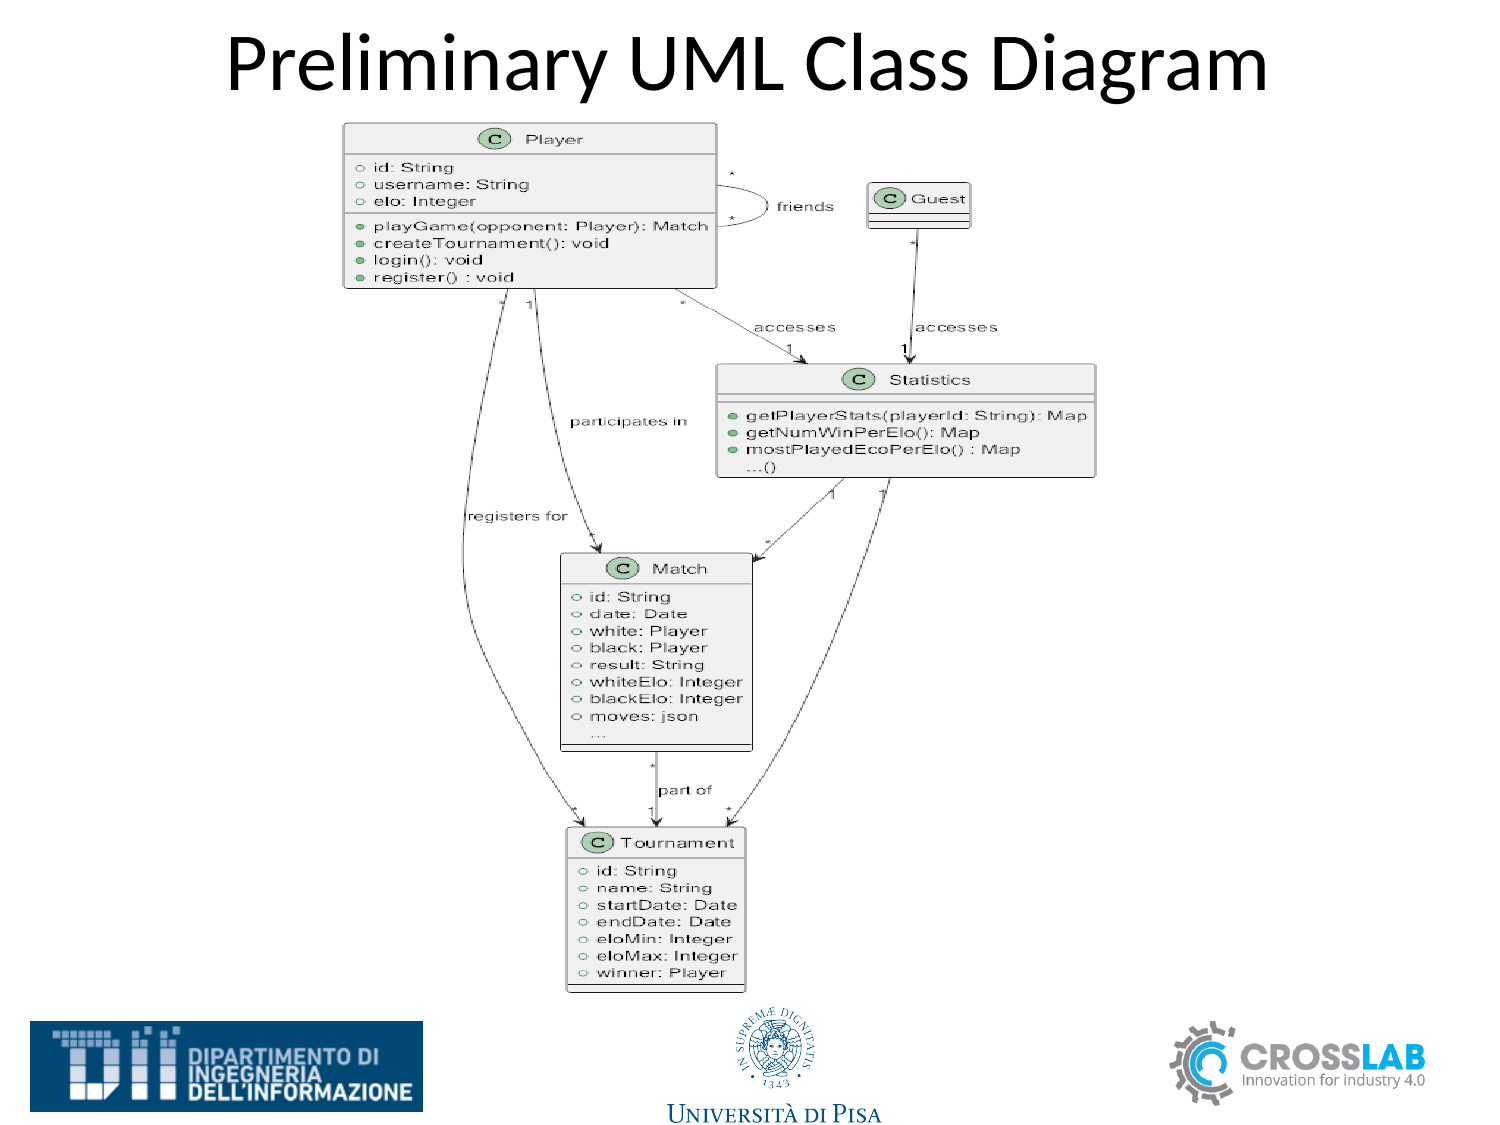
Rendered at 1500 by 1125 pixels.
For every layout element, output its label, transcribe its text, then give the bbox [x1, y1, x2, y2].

picture [667, 1007, 882, 1123]
picture [30, 1021, 423, 1112]
picture [333, 116, 1106, 999]
title Preliminary UML Class Diagram [30, 0, 1468, 115]
picture [1169, 1021, 1425, 1106]
